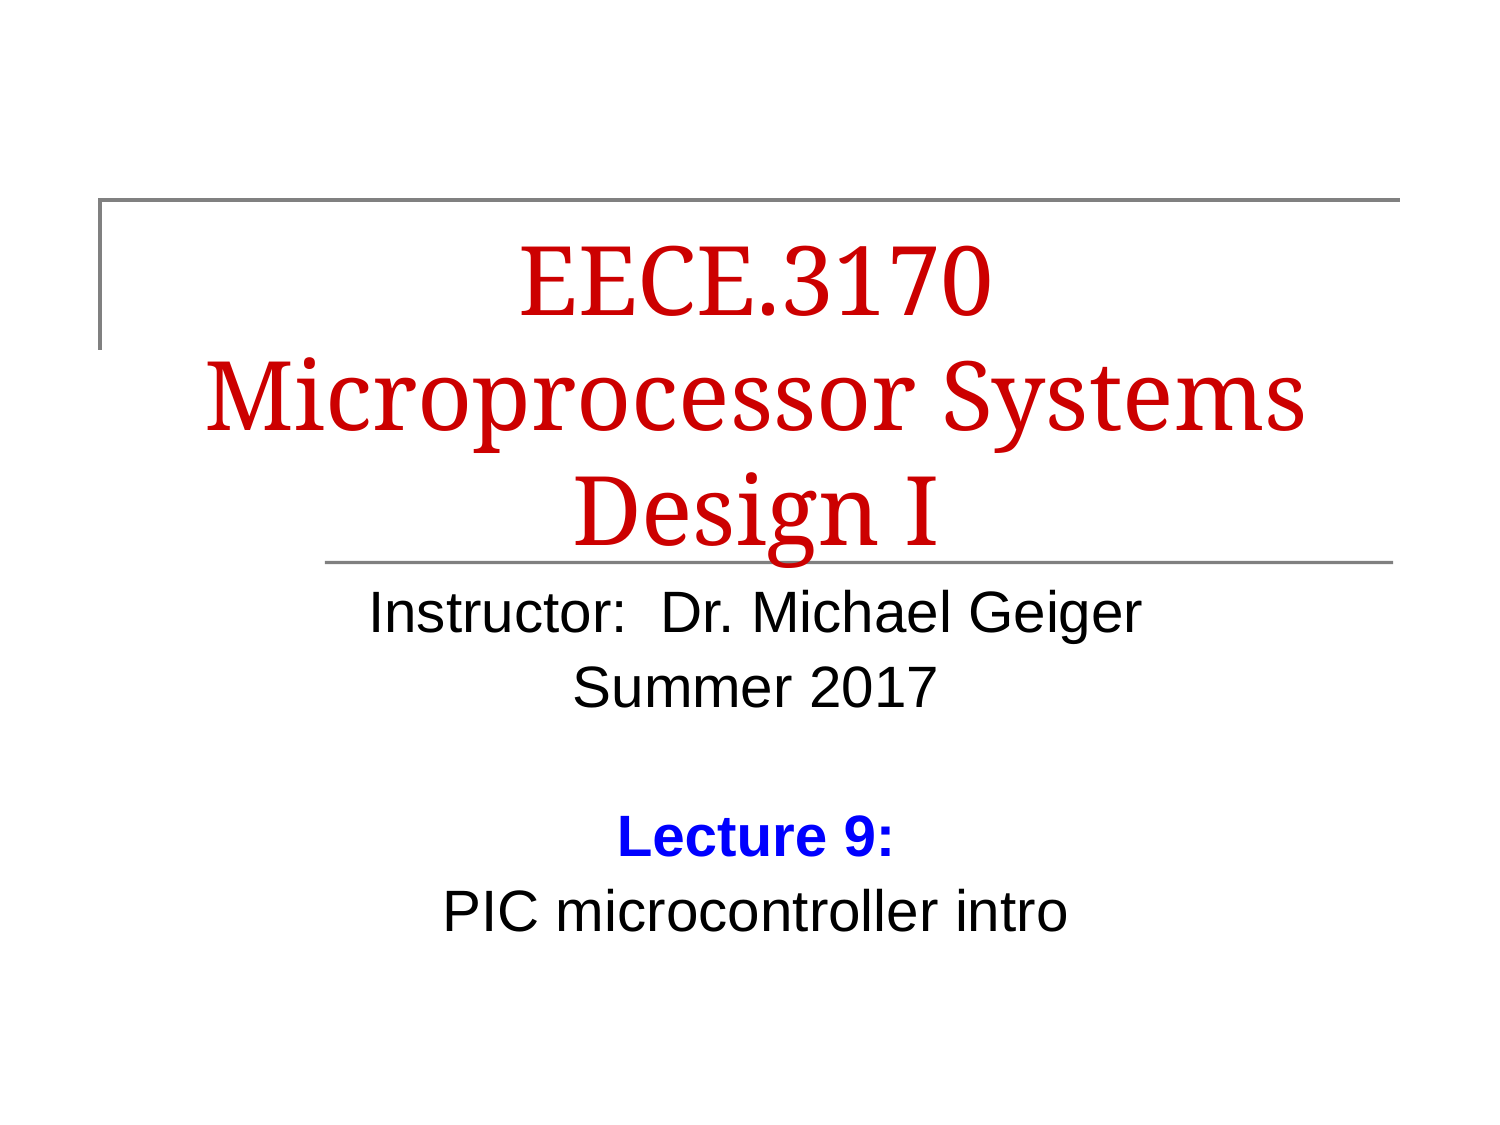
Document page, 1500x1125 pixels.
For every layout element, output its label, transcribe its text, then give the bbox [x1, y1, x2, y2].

subtitle Instructor: Dr. Michael Geiger Summer 2017 Lecture 9: PIC microcontroller intro [112, 575, 1400, 1088]
title EECE.3170 Microprocessor Systems Design I [112, 212, 1401, 563]
